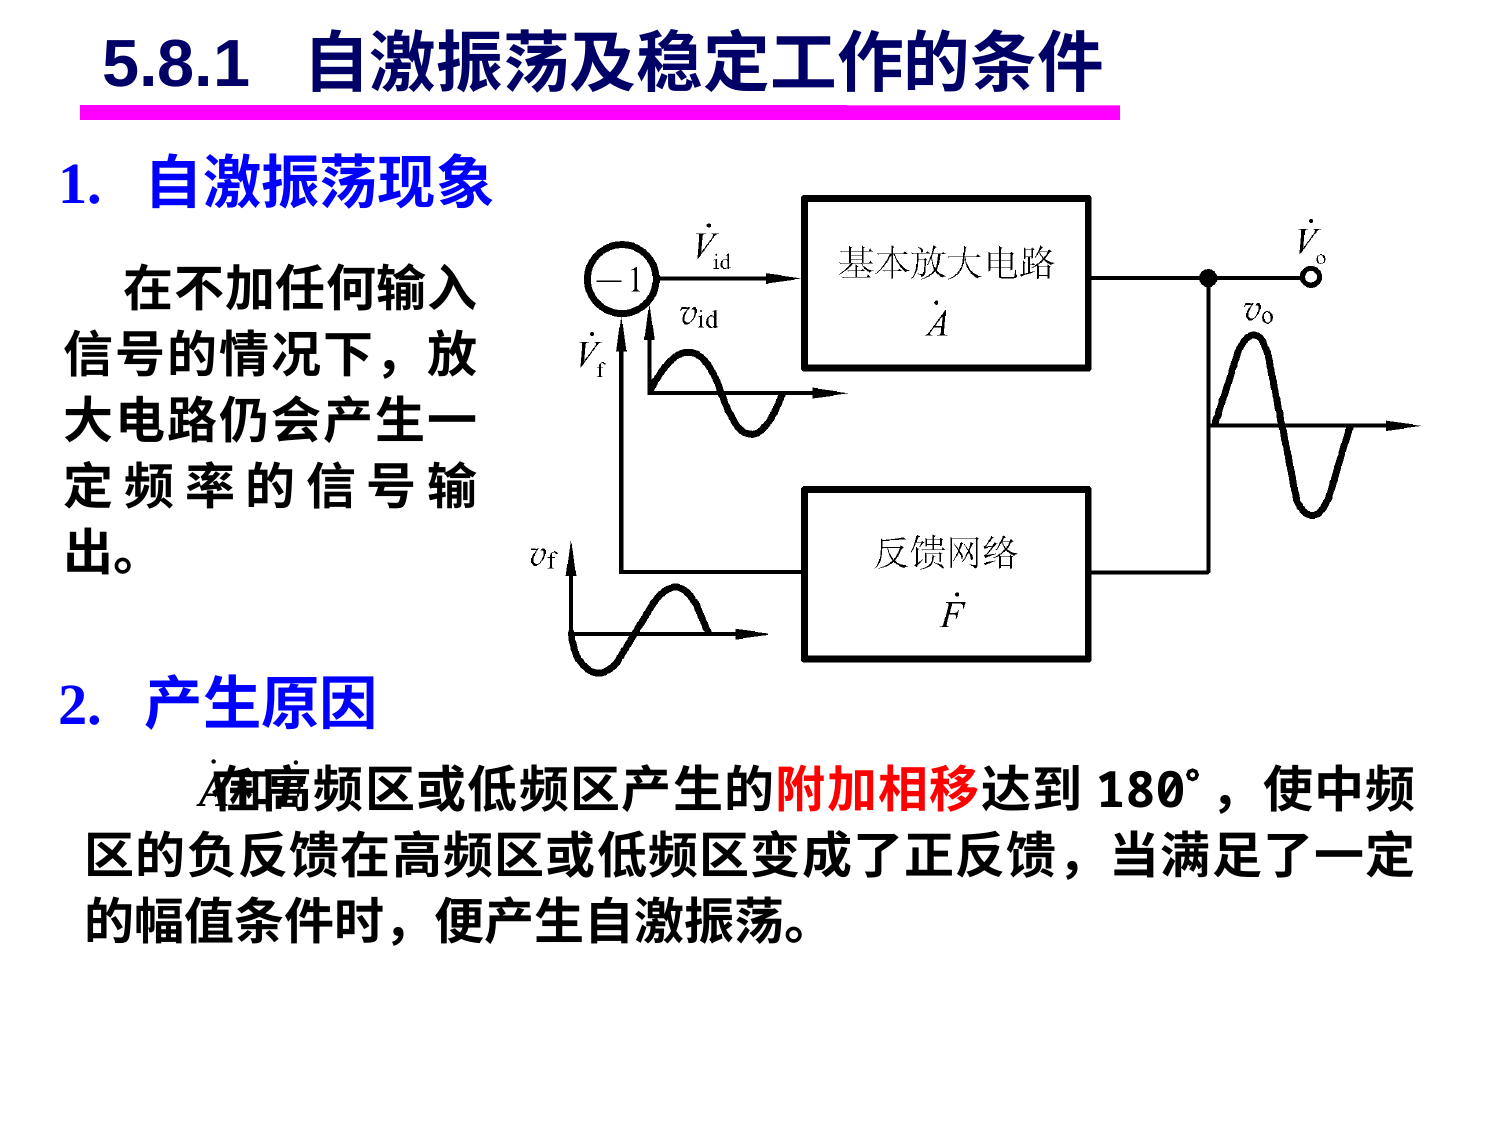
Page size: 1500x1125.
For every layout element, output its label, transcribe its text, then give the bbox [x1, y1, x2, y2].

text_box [69, 744, 1431, 958]
text_box 5.8.1 自激振荡及稳定工作的条件 [87, 12, 1200, 108]
text_box 2. 产生原因 [43, 658, 591, 744]
picture [531, 160, 1460, 700]
text_box 在不加任何输入信号的情况下，放大电路仍会产生一定频率的信号输出。 [48, 243, 493, 589]
text_box 1. 自激振荡现象 [43, 137, 580, 223]
